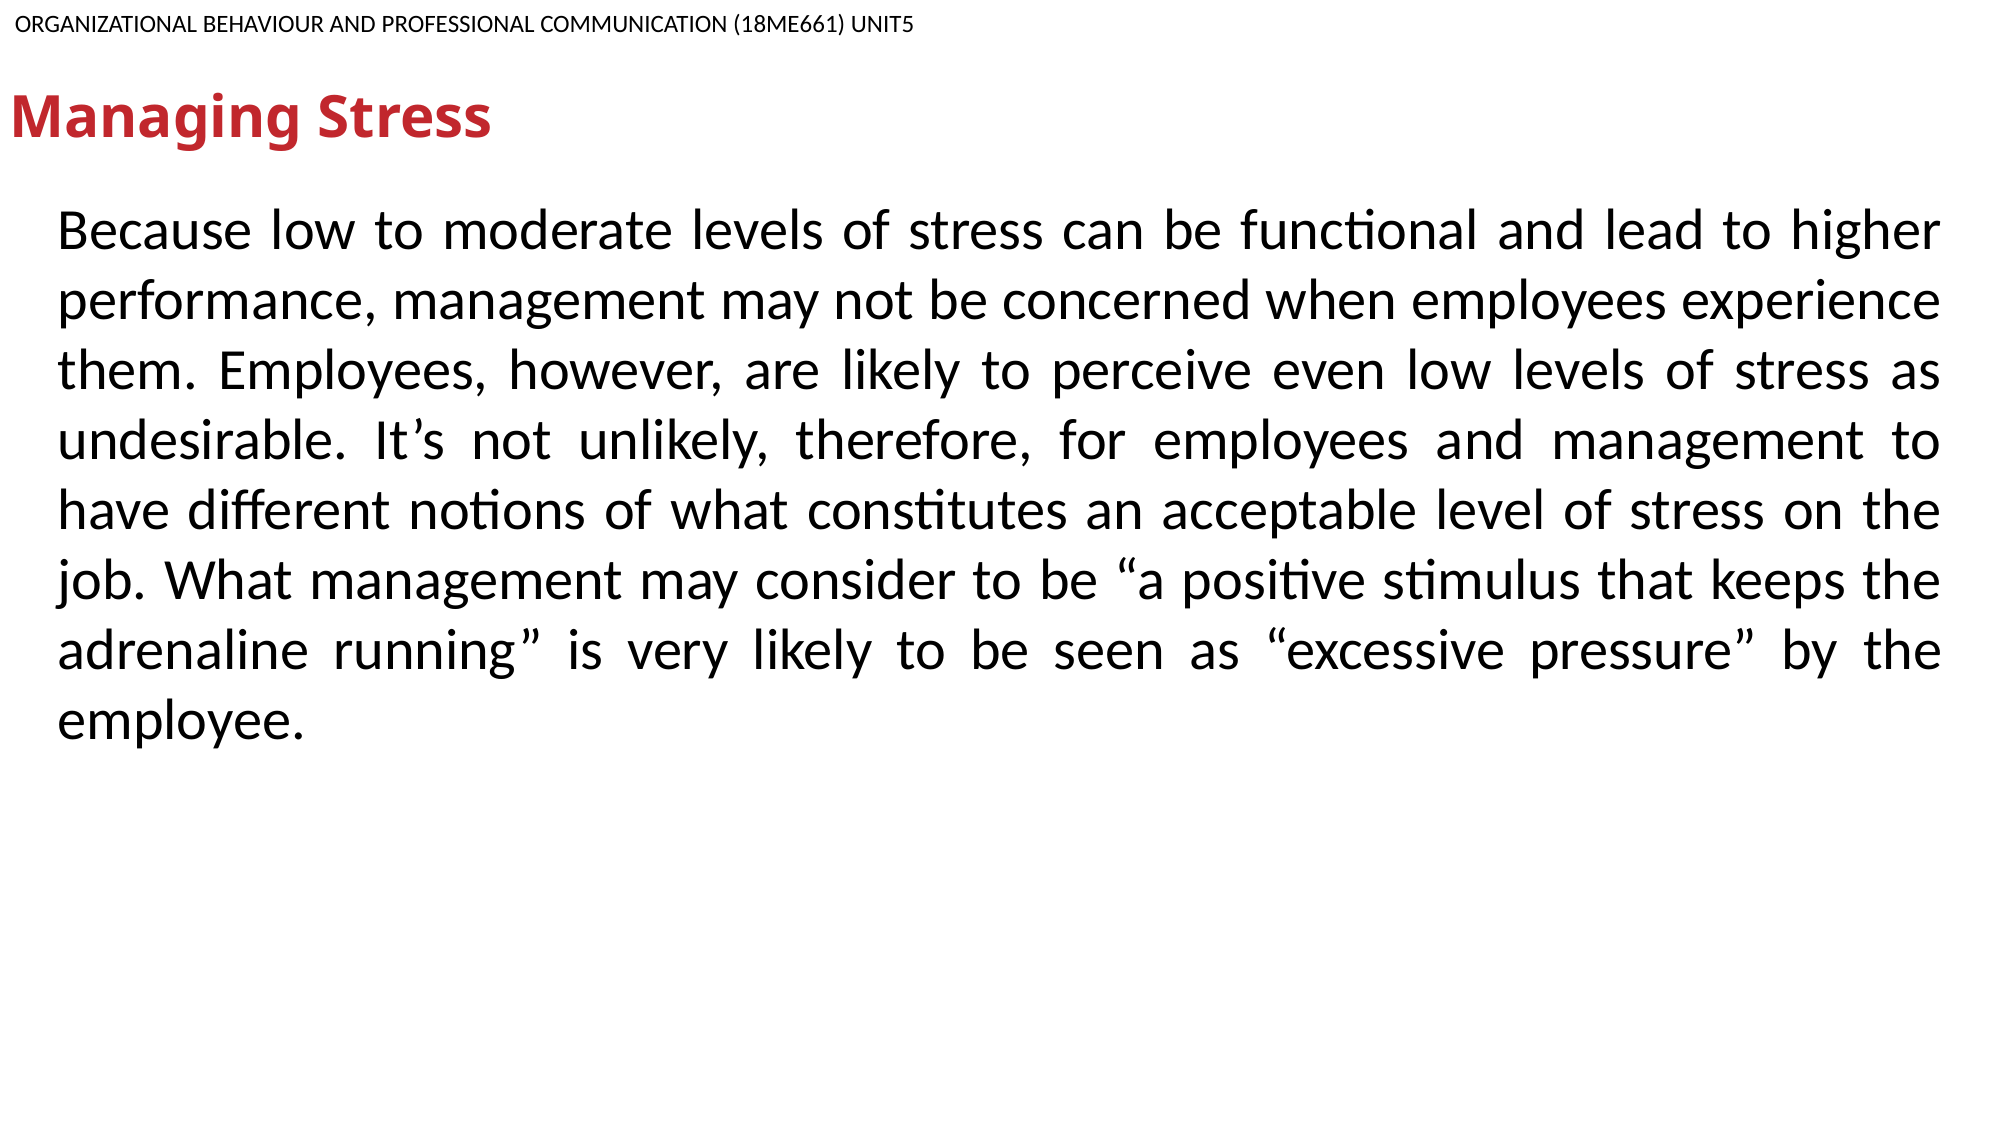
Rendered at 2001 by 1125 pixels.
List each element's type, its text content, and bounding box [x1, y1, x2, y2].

text_box ORGANIZATIONAL BEHAVIOUR AND PROFESSIONAL COMMUNICATION (18ME661) UNIT5 [0, 0, 1000, 45]
text_box Because low to moderate levels of stress can be functional and lead to higher performance, management may not be concerned when employees experience them. Employees, however, are likely to perceive even low levels of stress as undesirable. It’s not unlikely, therefore, for employees and management to have different notions of what constitutes an acceptable level of stress on the job. What management may consider to be “a positive stimulus that keeps the adrenaline running” is very likely to be seen as “excessive pressure” by the employee. [42, 183, 1957, 759]
text_box Managing Stress [0, 71, 508, 157]
